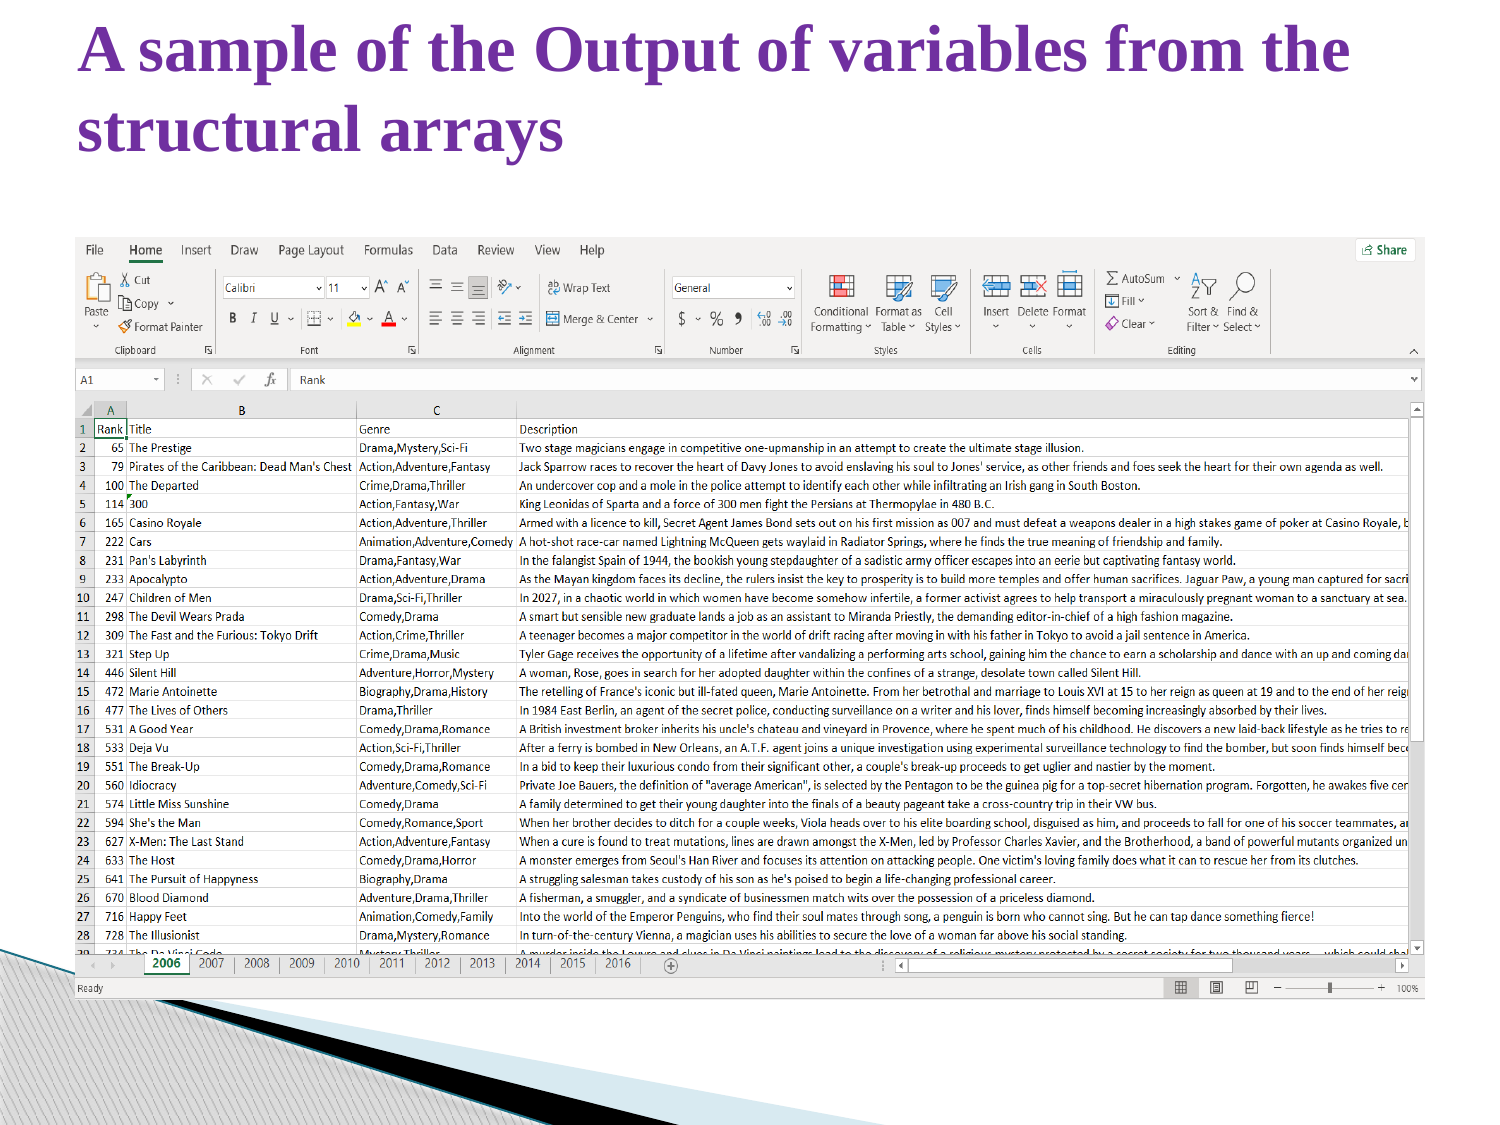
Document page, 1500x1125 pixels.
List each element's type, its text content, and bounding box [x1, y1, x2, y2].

title A sample of the Output of variables from the structural arrays [62, 24, 1413, 225]
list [74, 237, 1426, 1001]
